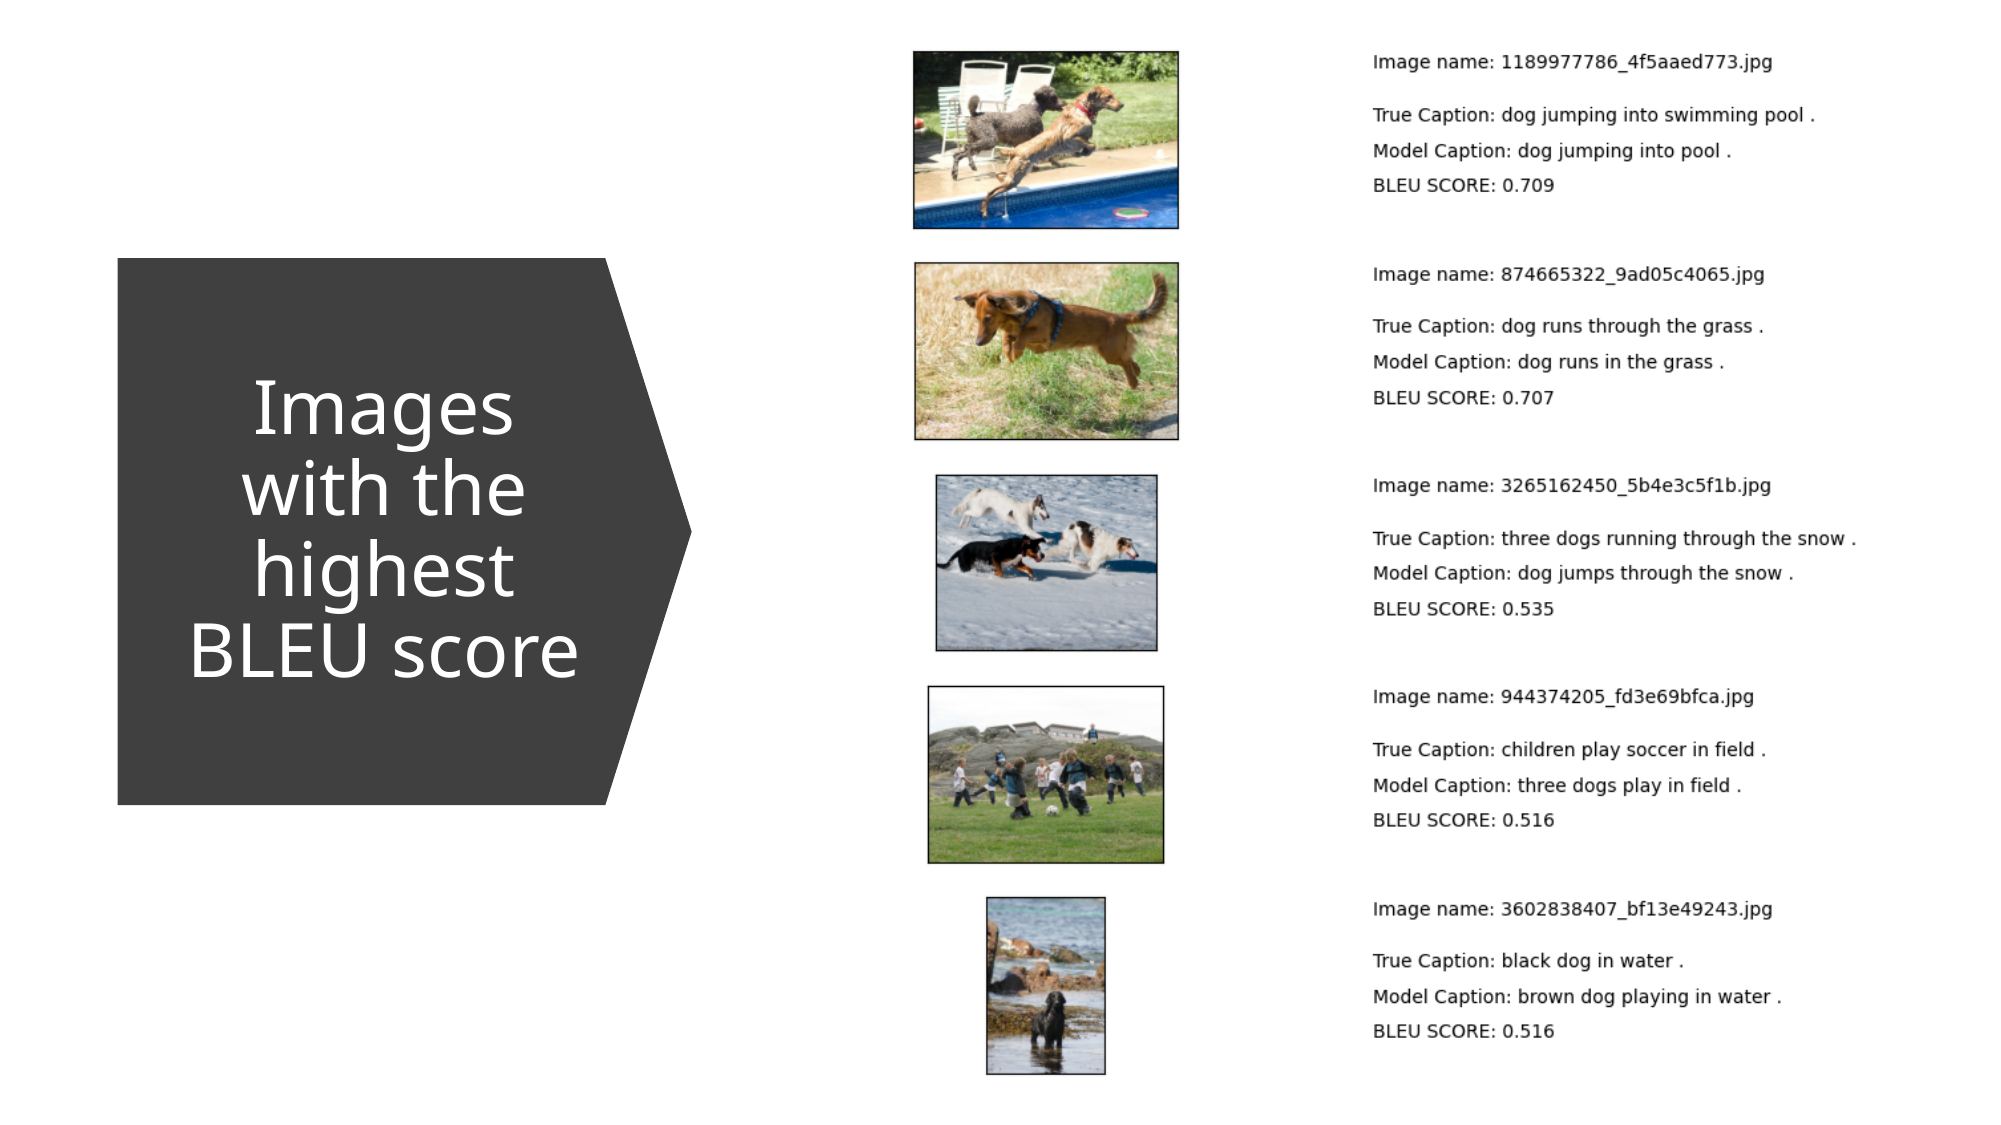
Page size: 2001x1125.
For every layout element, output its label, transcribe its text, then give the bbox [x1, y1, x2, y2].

text_box [116, 257, 693, 807]
title Images with the highest BLEU score [168, 322, 601, 741]
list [900, 38, 1870, 1087]
